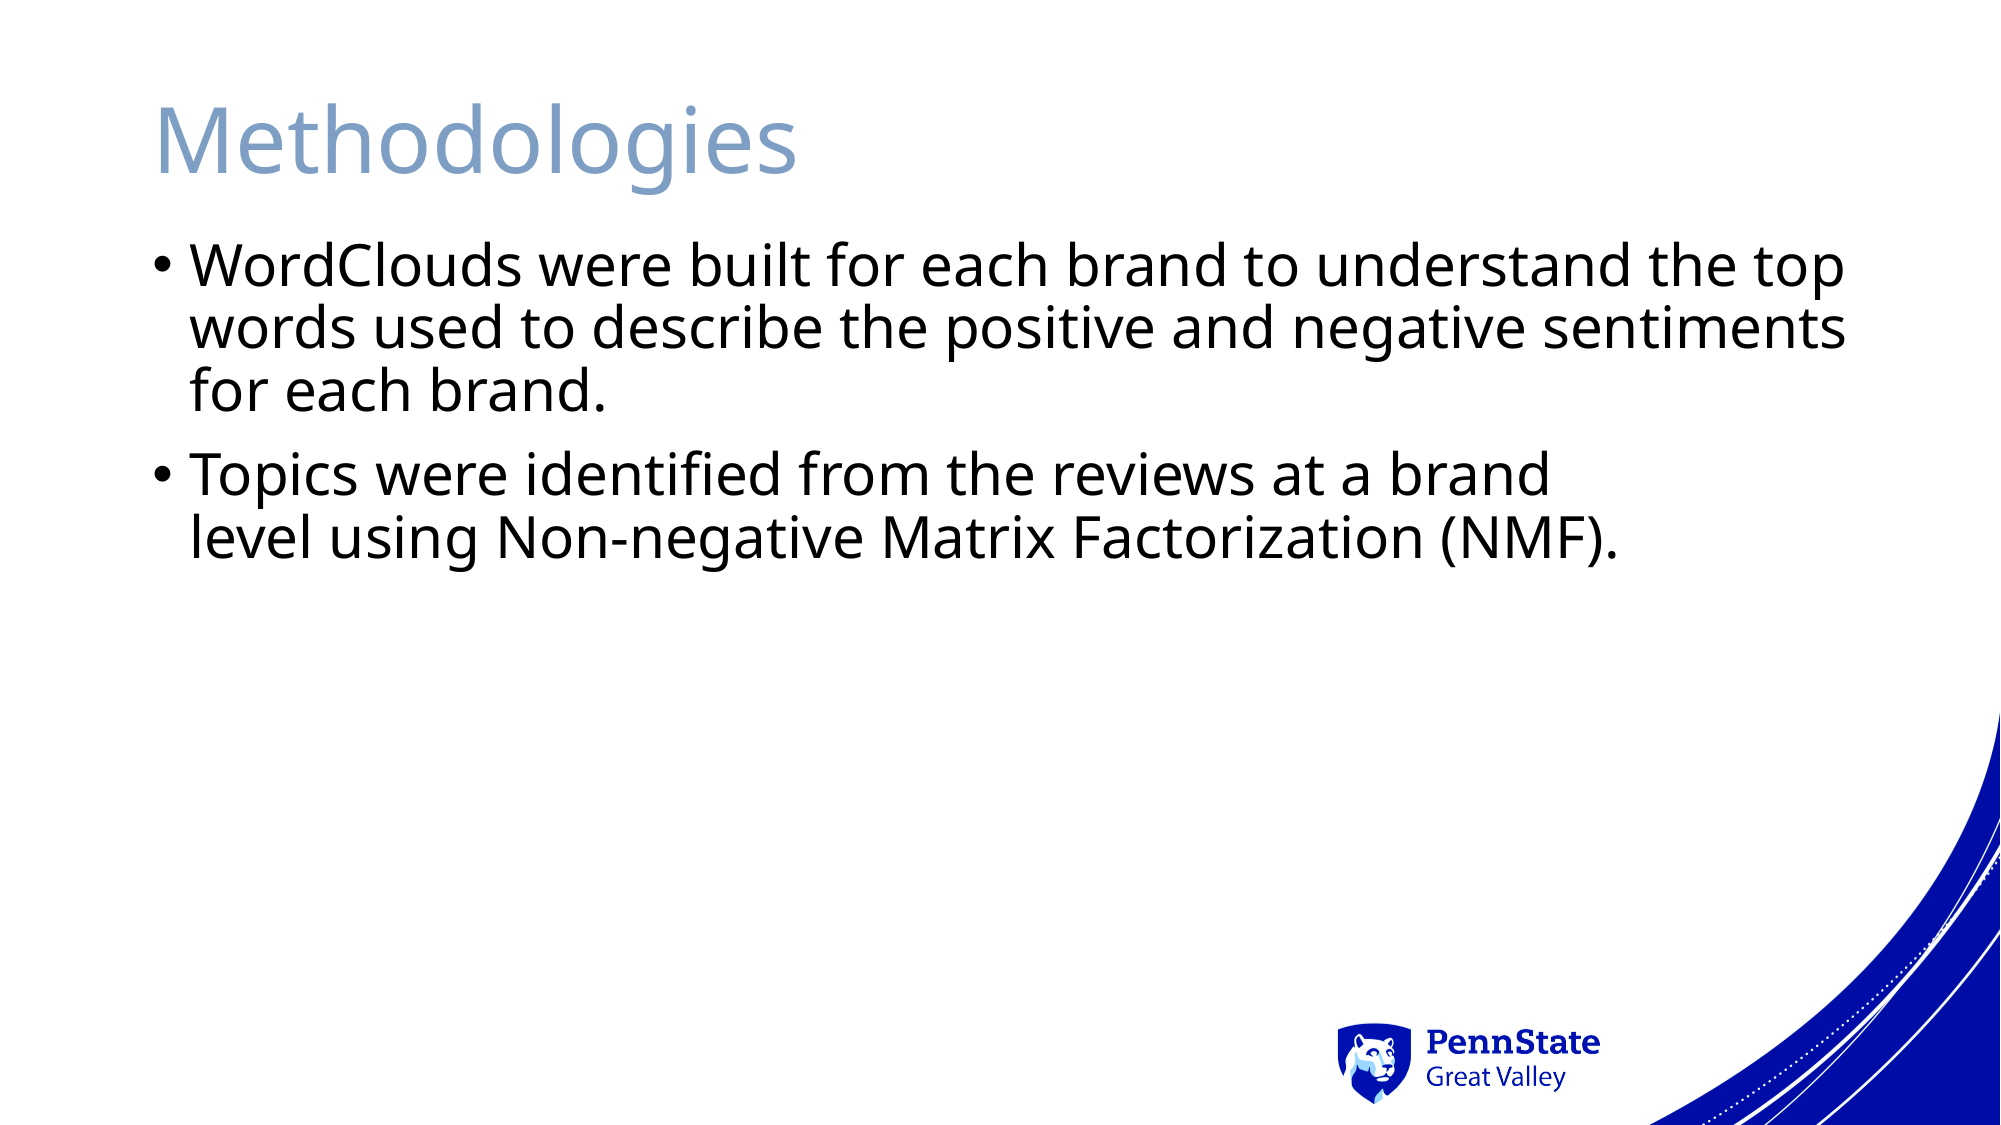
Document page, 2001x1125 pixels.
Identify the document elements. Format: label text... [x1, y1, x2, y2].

title Methodologies [137, 59, 1863, 228]
list WordClouds were built for each brand to understand the top words used to describe the positive and negative sentiments for each brand. Topics were identified from the reviews at a brand level using Non-negative Matrix Factorization (NMF). [137, 228, 1863, 1014]
picture [0, 0, 2000, 1125]
